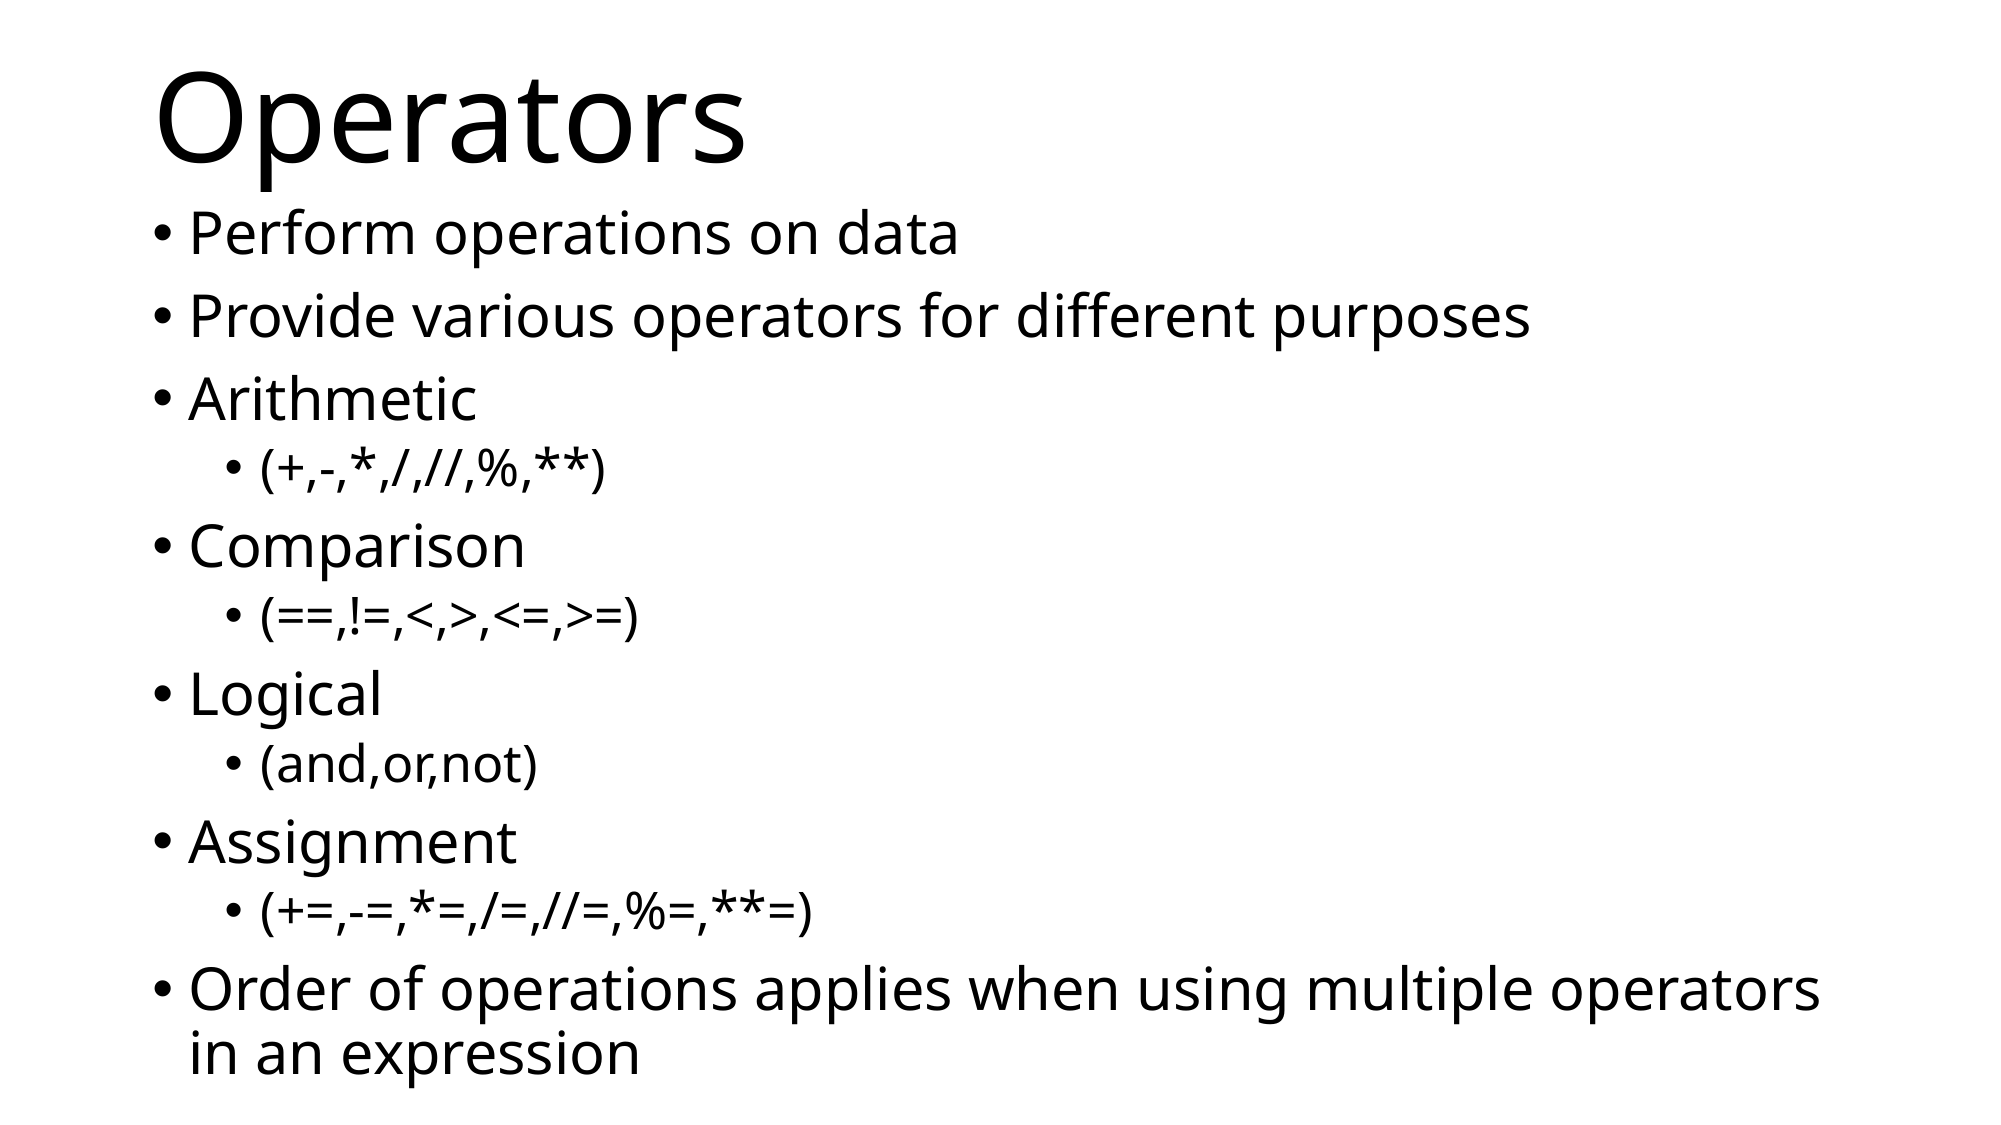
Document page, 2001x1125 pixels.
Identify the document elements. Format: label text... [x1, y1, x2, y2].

title Operators [137, 13, 1863, 196]
list Perform operations on data Provide various operators for different purposes Arithmetic (+,-,*,/,//,%,**) Comparison (==,!=,<,>,<=,>=) Logical (and,or,not) Assignment (+=,-=,*=,/=,//=,%=,**=) Order of operations applies when using multiple operators in an expression [137, 196, 1863, 1098]
